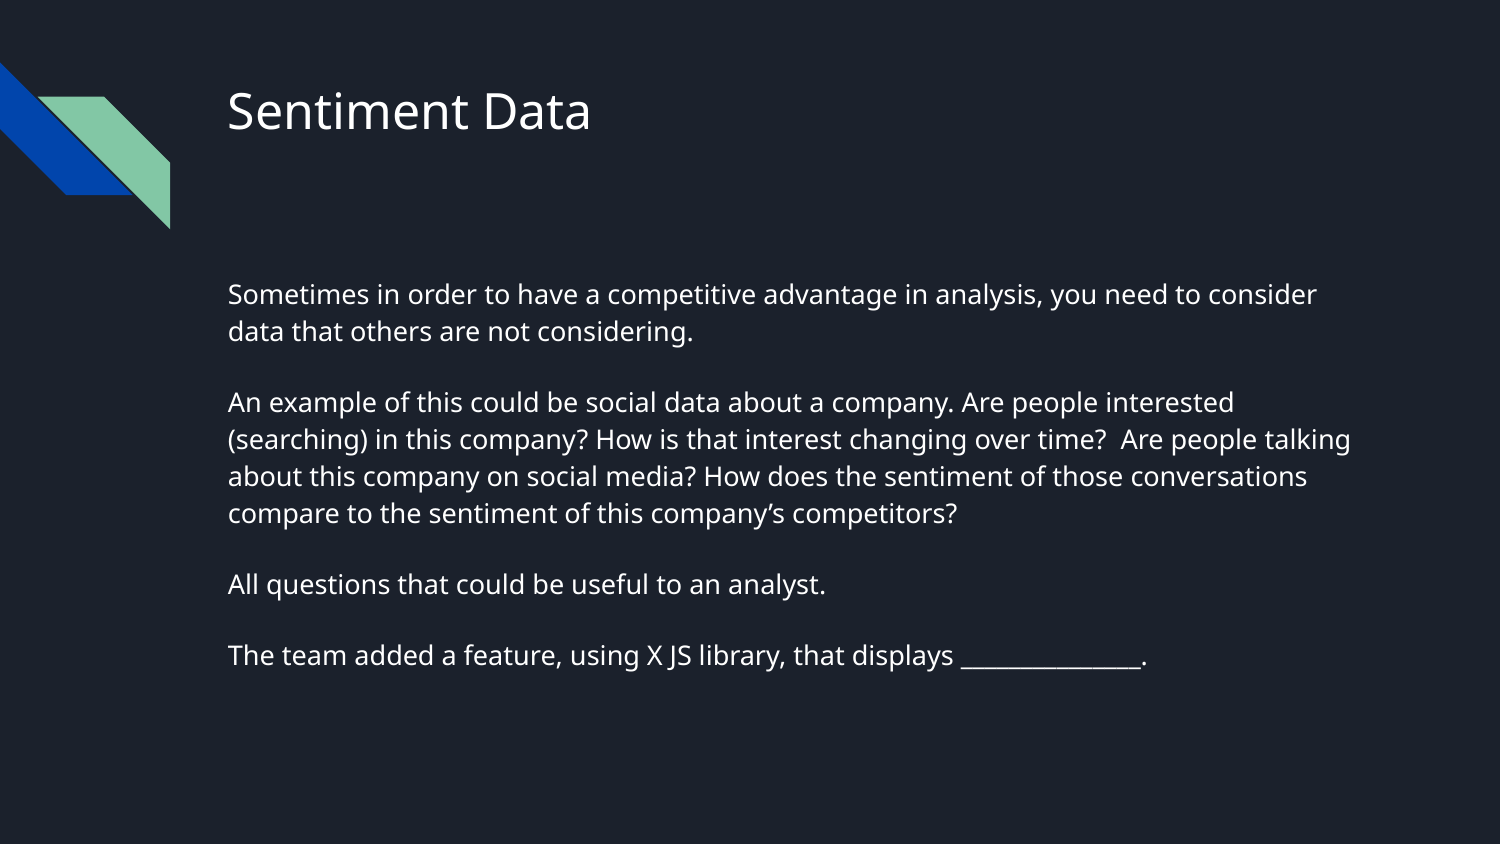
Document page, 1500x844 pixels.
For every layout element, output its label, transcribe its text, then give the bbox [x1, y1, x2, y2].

title Sentiment Data [212, 64, 1368, 215]
list Sometimes in order to have a competitive advantage in analysis, you need to consider data that others are not considering. An example of this could be social data about a company. Are people interested (searching) in this company? How is that interest changing over time? Are people talking about this company on social media? How does the sentiment of those conversations compare to the sentiment of this company’s competitors? All questions that could be useful to an analyst. The team added a feature, using X JS library, that displays _______________. [212, 257, 1368, 735]
